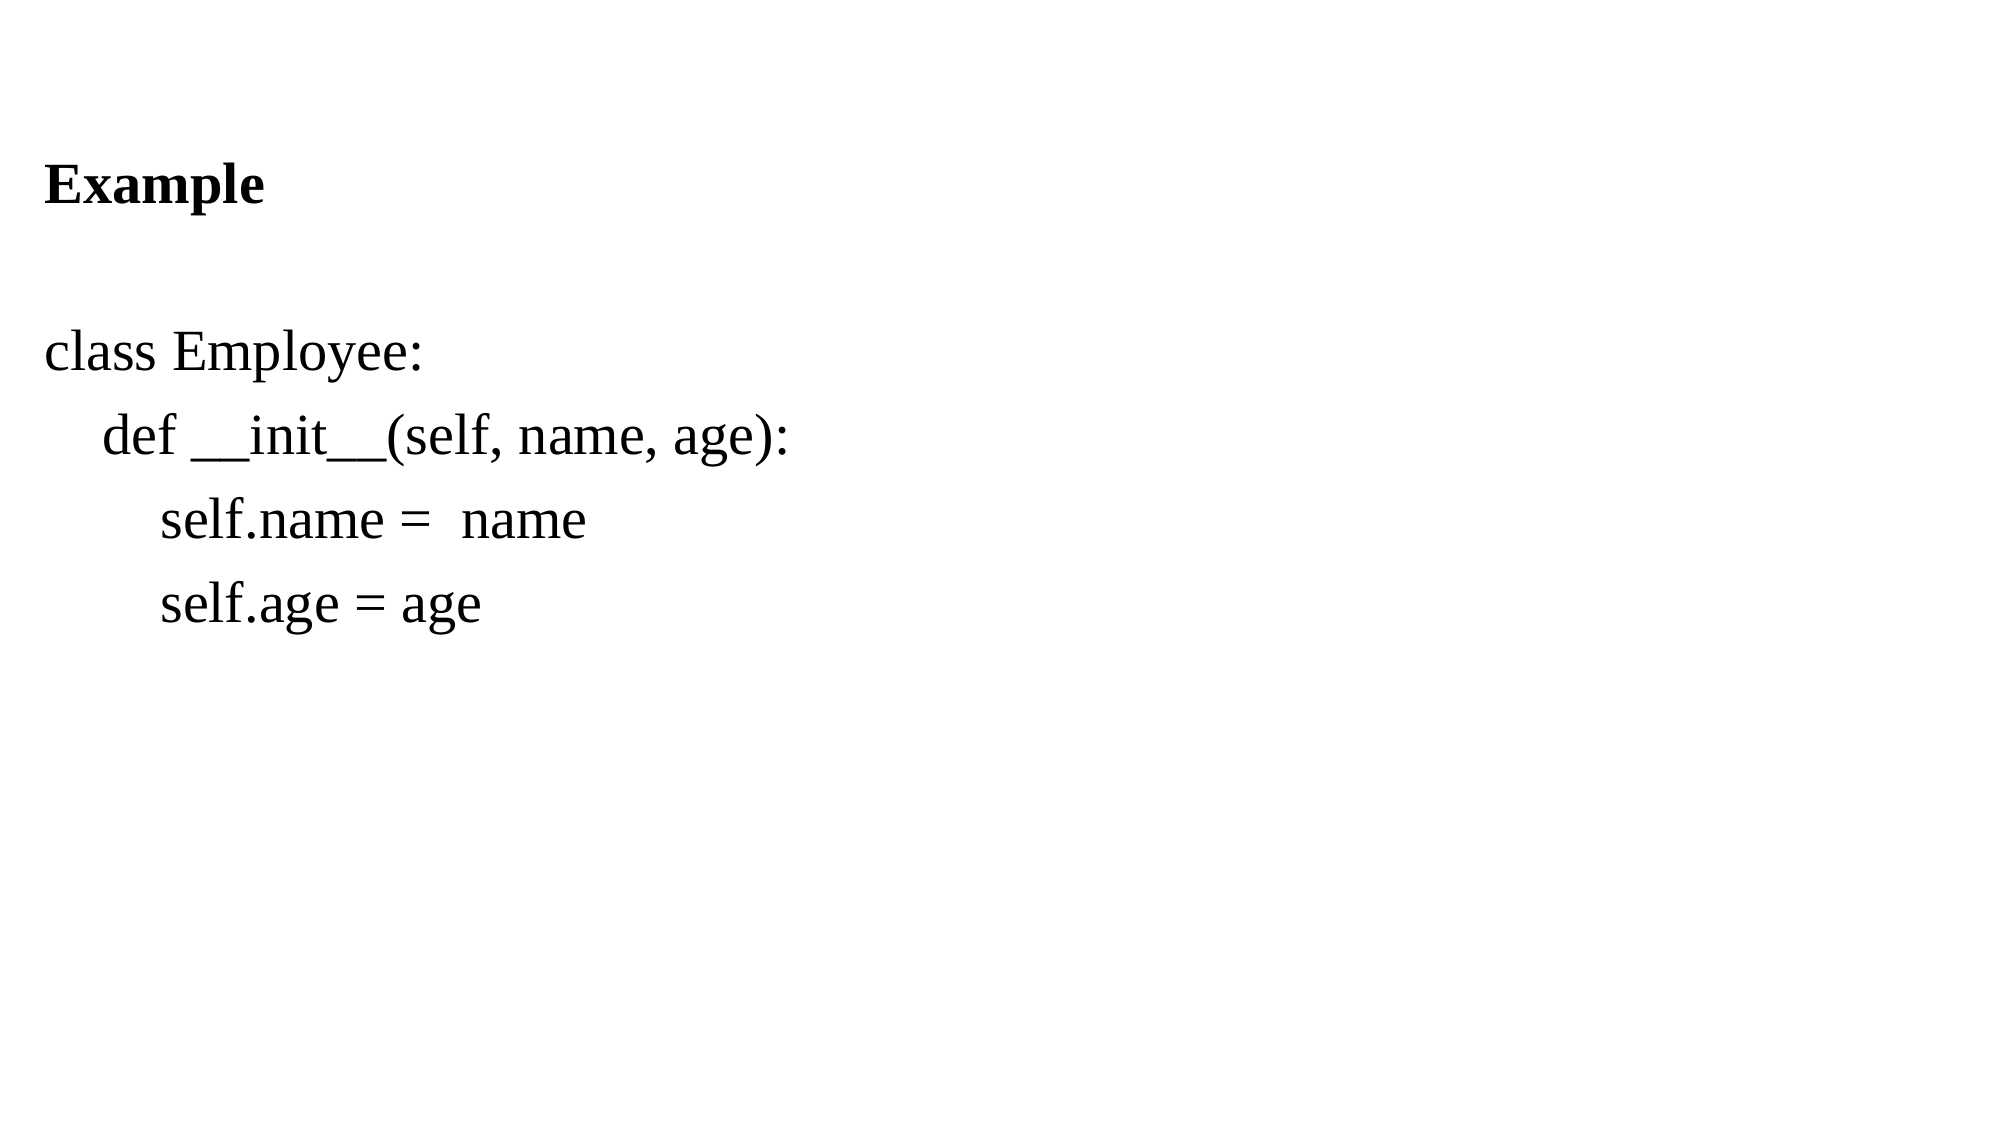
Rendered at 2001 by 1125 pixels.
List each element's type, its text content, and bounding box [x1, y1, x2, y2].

list Example class Employee: def __init__(self, name, age): self.name = name self.age = age [29, 145, 1957, 1094]
